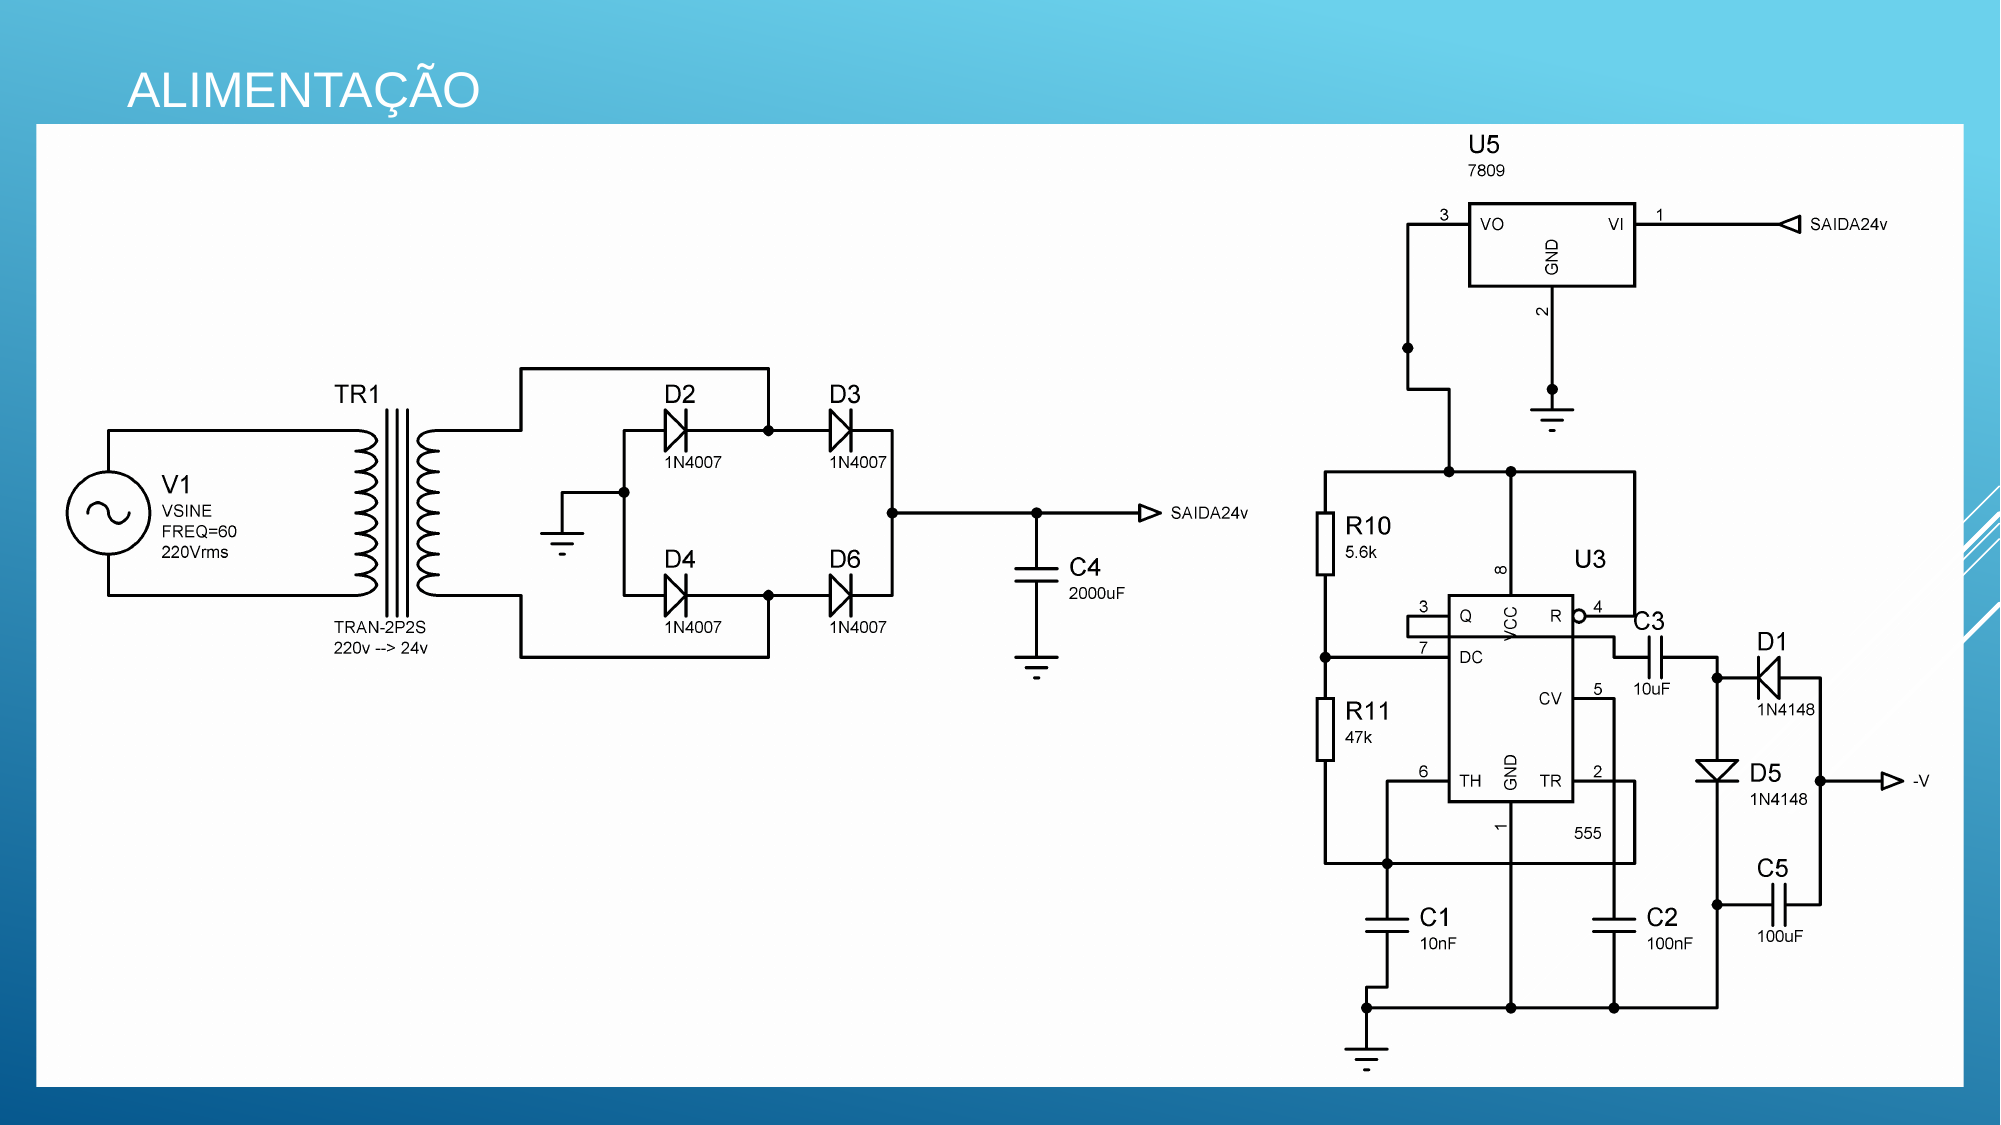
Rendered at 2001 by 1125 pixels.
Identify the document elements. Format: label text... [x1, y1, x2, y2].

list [36, 123, 1964, 1087]
title Alimentação [112, 19, 1513, 123]
